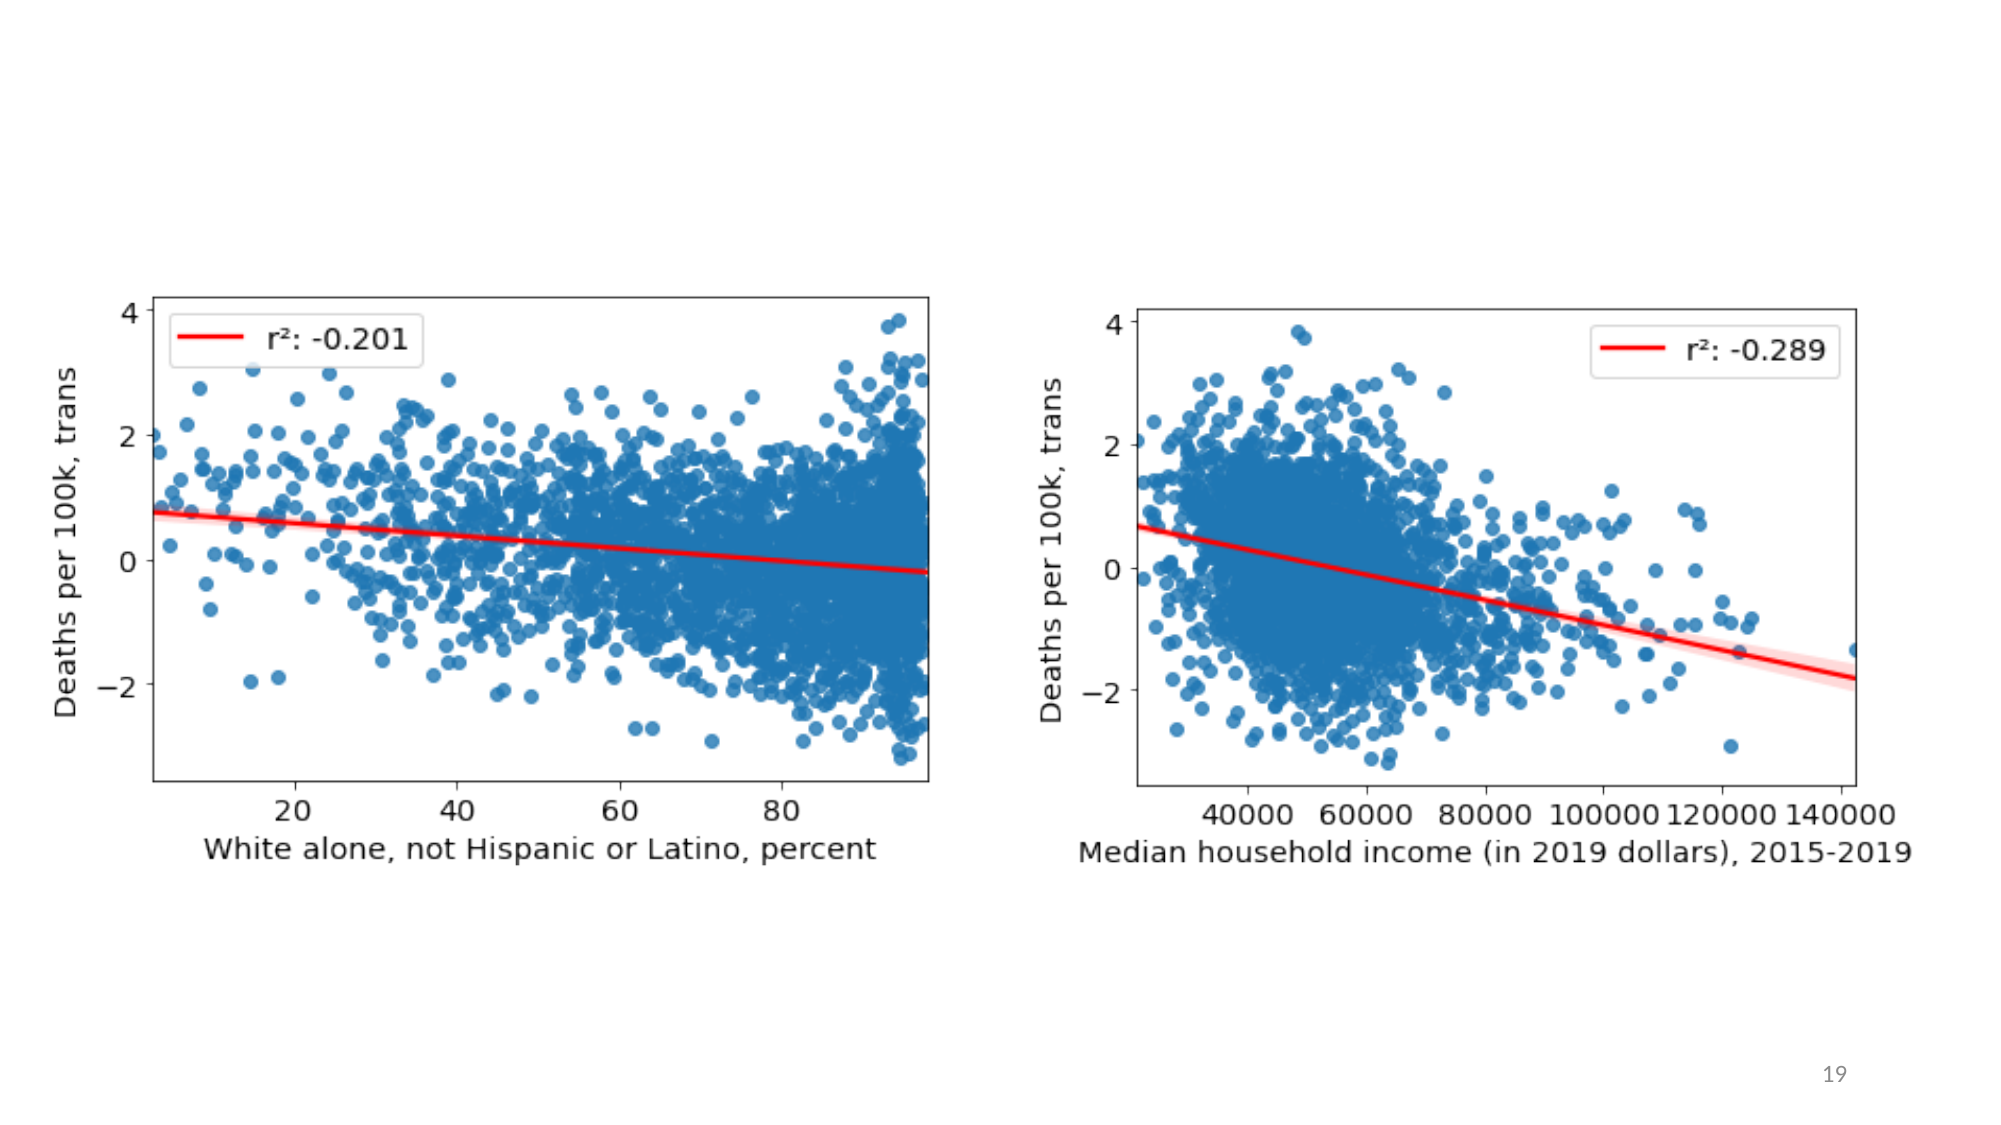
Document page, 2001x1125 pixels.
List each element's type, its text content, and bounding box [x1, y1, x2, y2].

picture [40, 284, 941, 879]
slide_number 19 [1412, 1042, 1863, 1103]
picture [1026, 296, 1927, 882]
